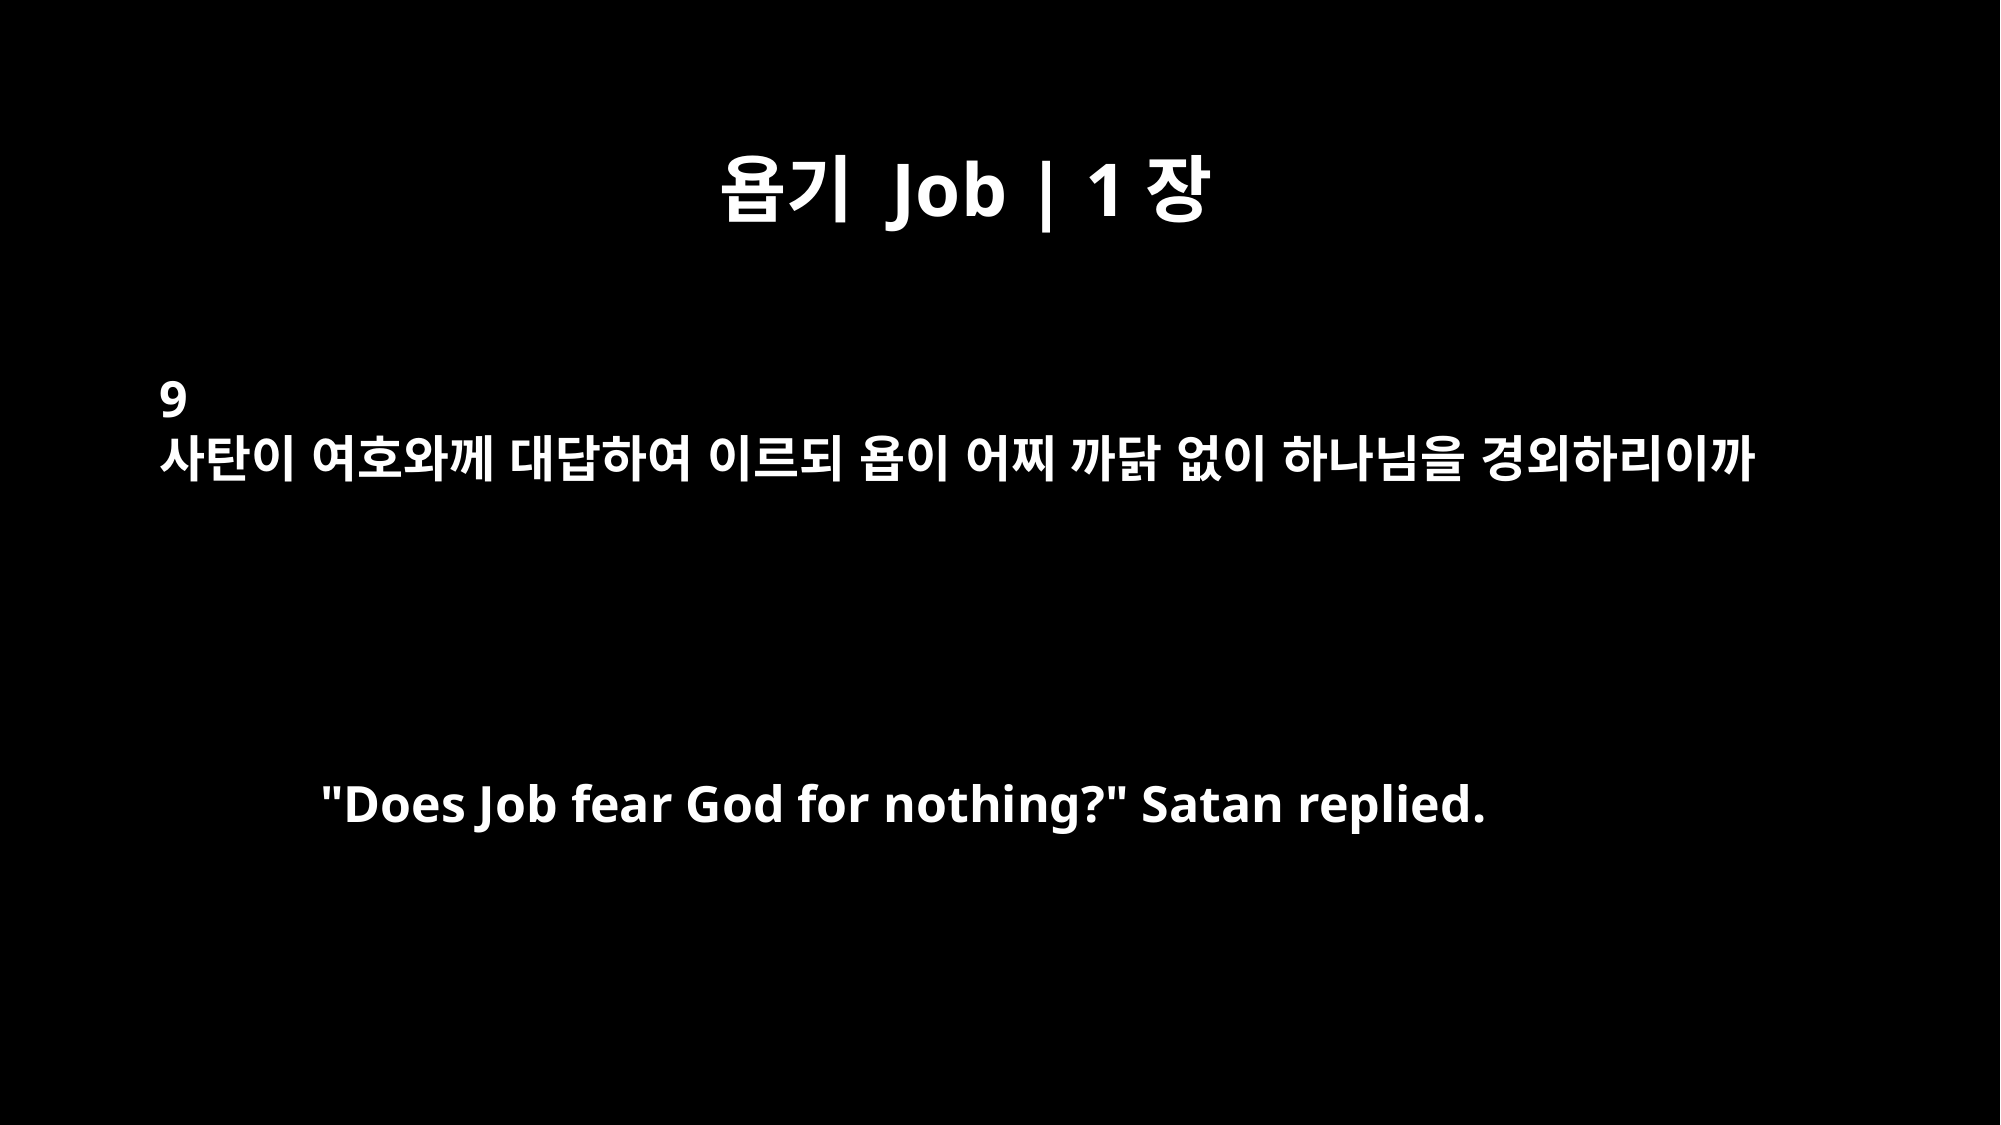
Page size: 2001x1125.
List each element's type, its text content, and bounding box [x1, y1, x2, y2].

text_box 욥기 Job | 1장 [704, 136, 1228, 239]
text_box "Does Job fear God for nothing?" Satan replied. [305, 764, 1502, 840]
text_box 9 사탄이 여호와께 대답하여 이르되 욥이 어찌 까닭 없이 하나님을 경외하리이까 [144, 359, 1773, 495]
